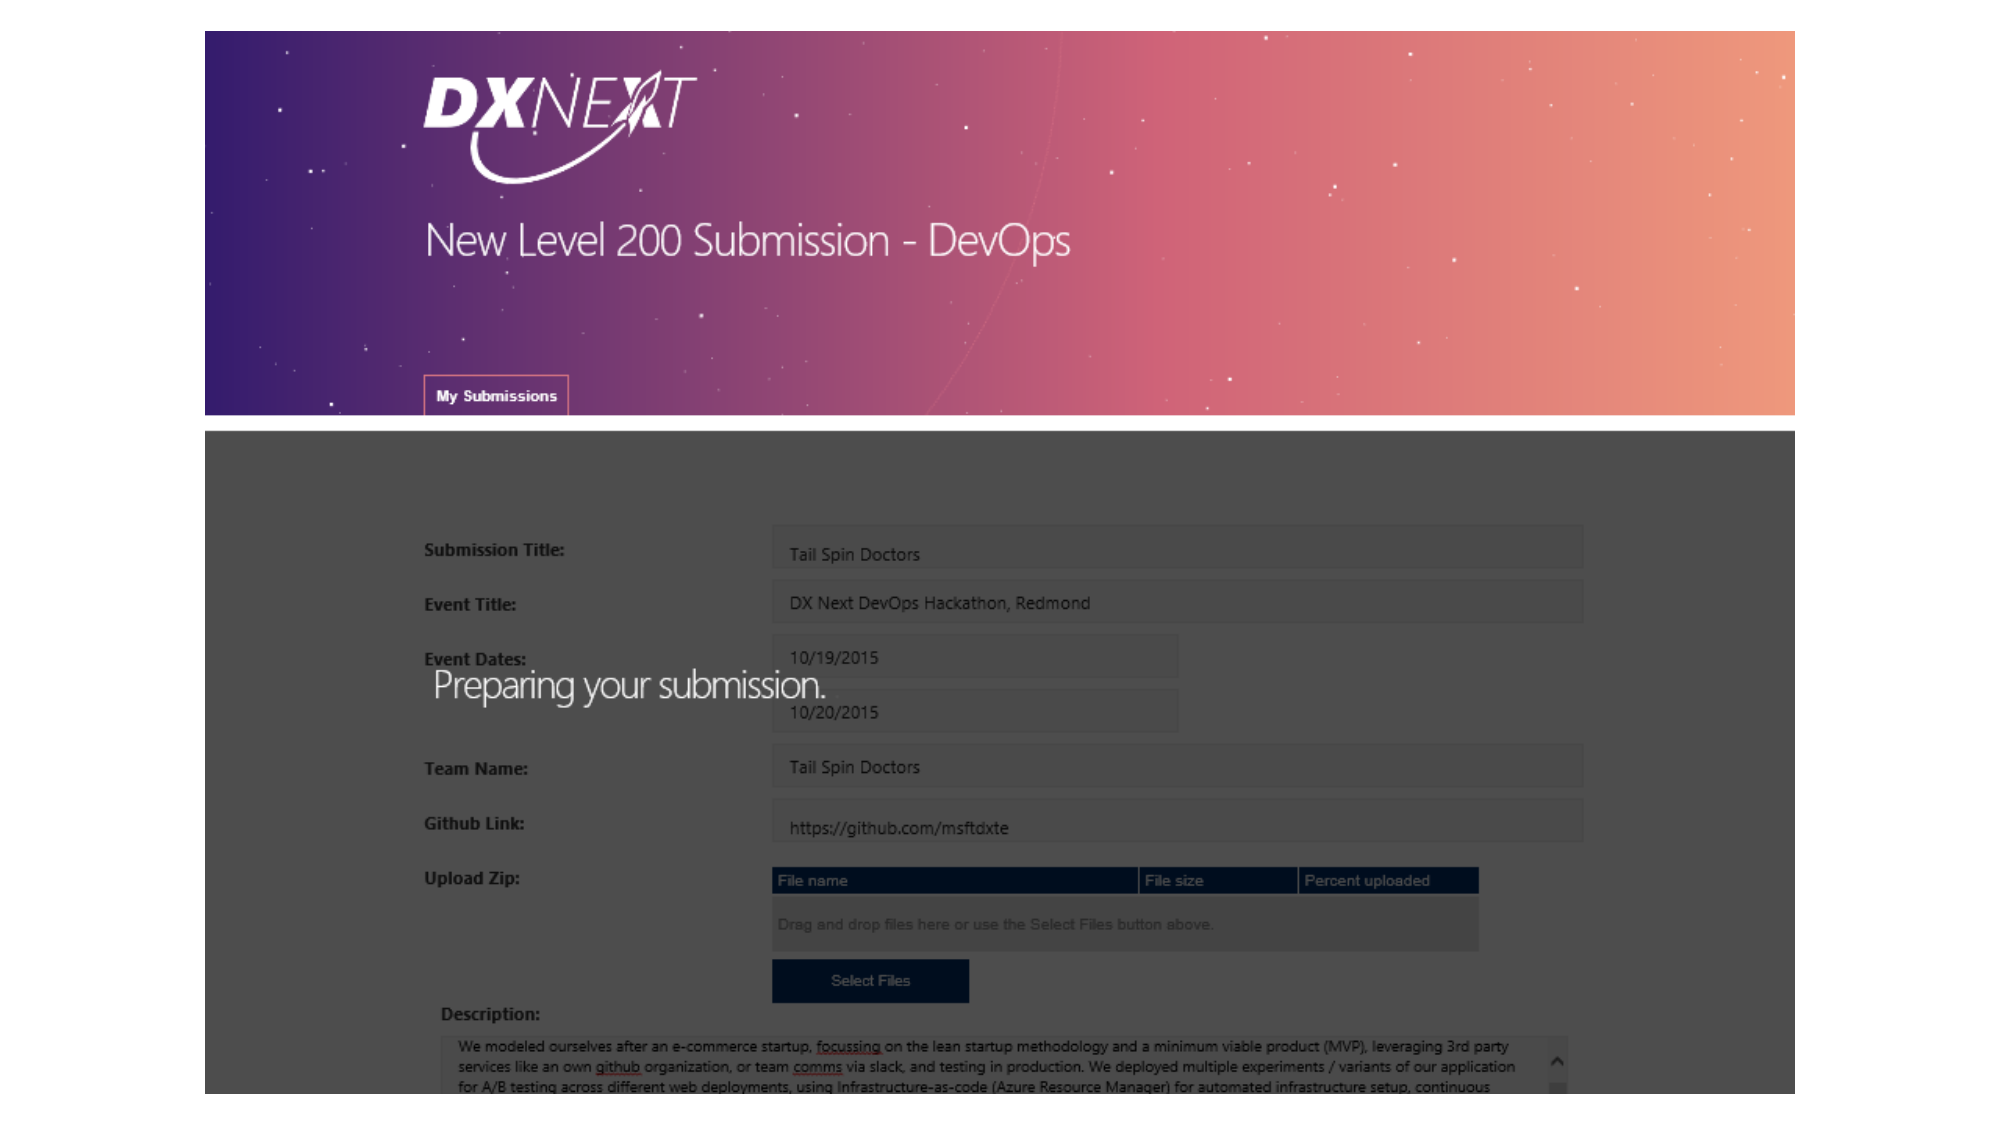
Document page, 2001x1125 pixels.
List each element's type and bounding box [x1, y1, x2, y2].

picture [205, 31, 1795, 1094]
